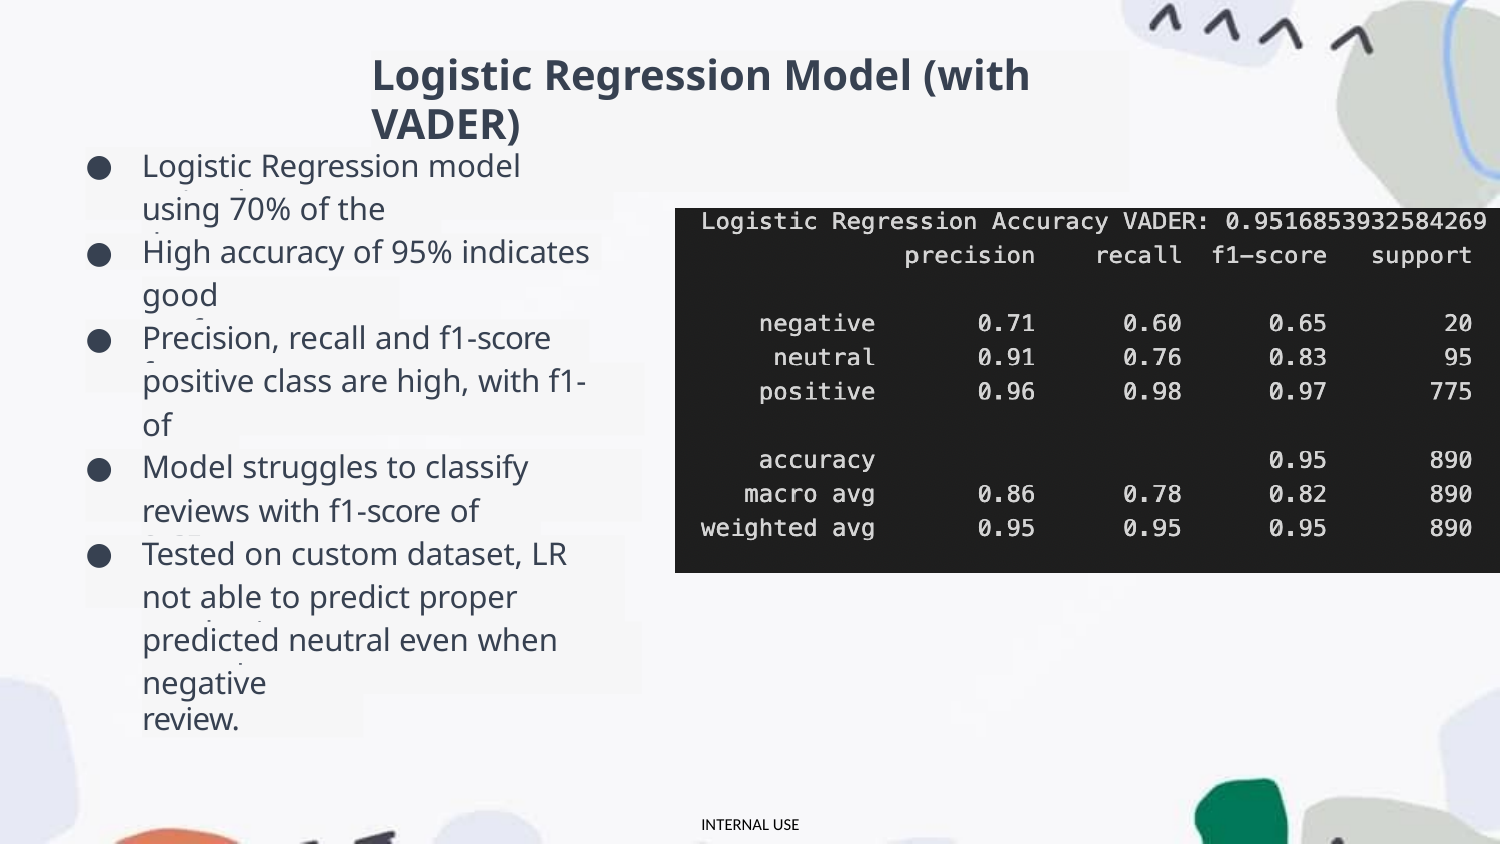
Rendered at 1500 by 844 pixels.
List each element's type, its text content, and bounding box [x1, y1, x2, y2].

text_box good performance [142, 276, 400, 319]
title Logistic Regression Model (with VADER) [371, 50, 1130, 192]
text_box High accuracy of 95% indicates [85, 233, 602, 270]
text_box not able to predict proper results, it [141, 578, 625, 651]
picture [0, 0, 1500, 844]
text_box Model struggles to classify negative [85, 449, 642, 522]
text_box Tested on custom dataset, LR was [85, 535, 625, 608]
text_box Precision, recall and f1-score for [85, 319, 590, 393]
text_box Logistic Regression model trained [85, 147, 614, 220]
text_box reviews with f1-score of 0.65 [141, 492, 541, 535]
text_box negative review. [142, 664, 364, 738]
text_box positive class are high, with f1-score [142, 362, 645, 436]
text_box using 70% of the data [141, 190, 442, 233]
text_box predicted neutral even when passed [142, 621, 642, 694]
text_box of 0.97 [142, 405, 240, 449]
